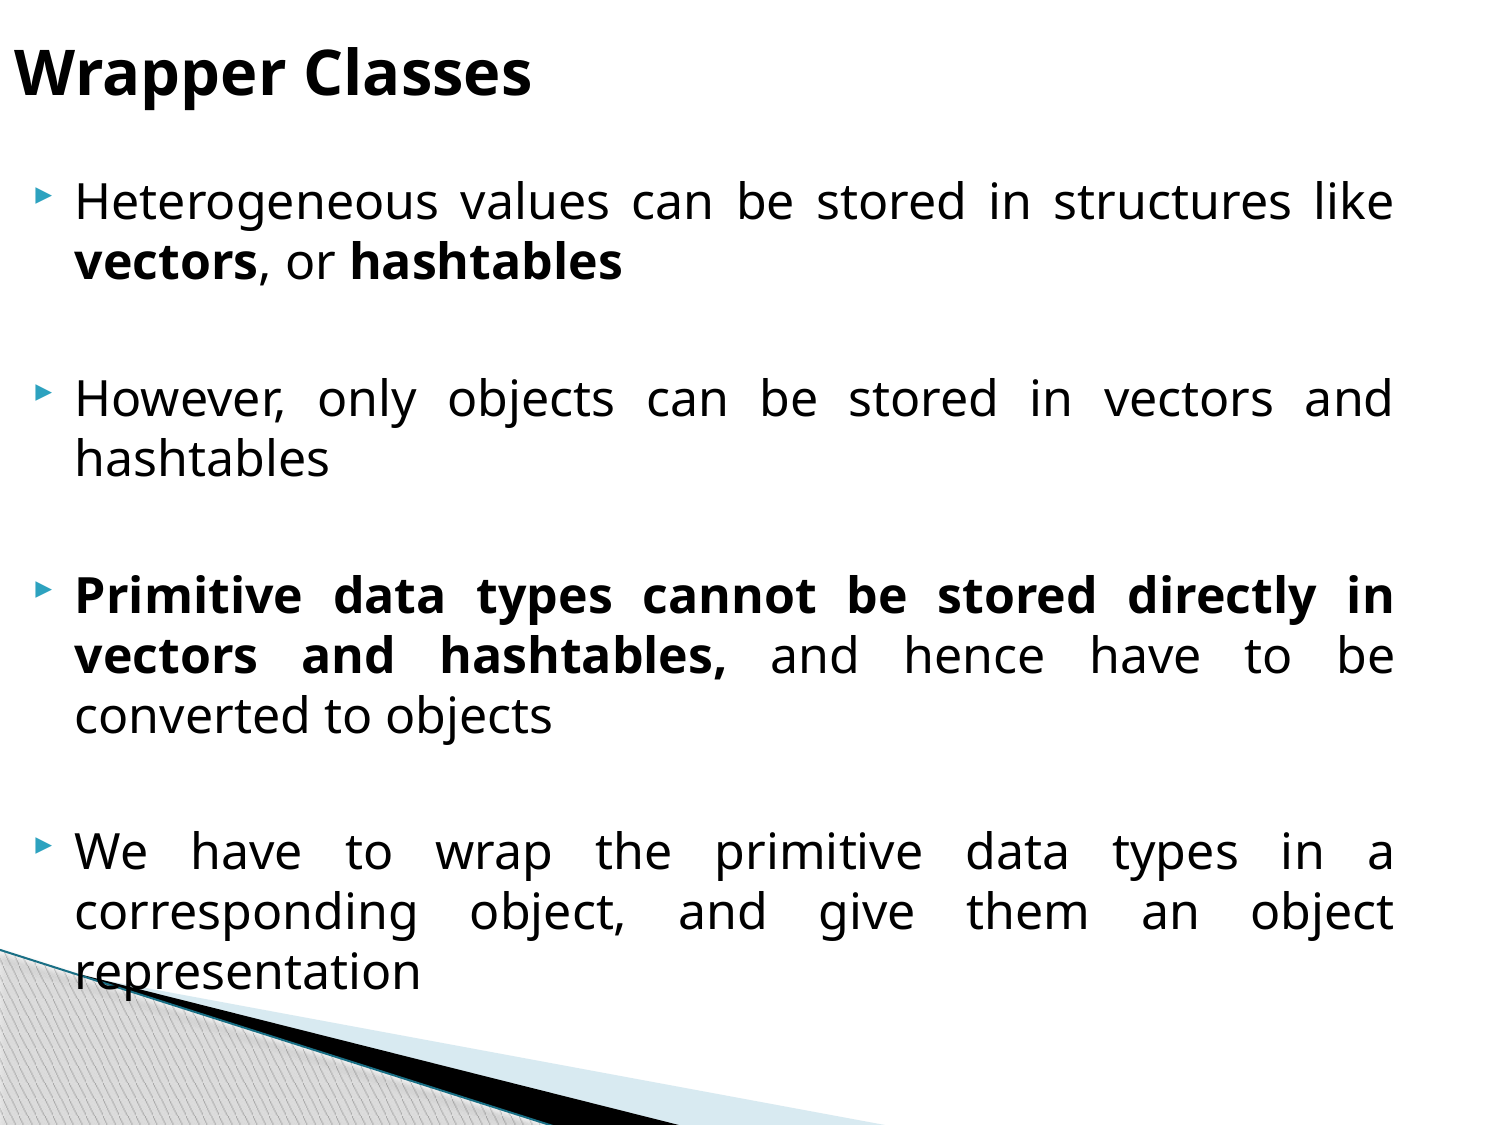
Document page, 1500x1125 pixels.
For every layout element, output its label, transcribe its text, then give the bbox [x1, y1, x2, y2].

title Wrapper Classes [0, 24, 1241, 116]
list Heterogeneous values can be stored in structures like vectors, or hashtables However, only objects can be stored in vectors and hashtables Primitive data types cannot be stored directly in vectors and hashtables, and hence have to be converted to objects We have to wrap the primitive data types in a corresponding object, and give them an object representation [0, 162, 1411, 1075]
